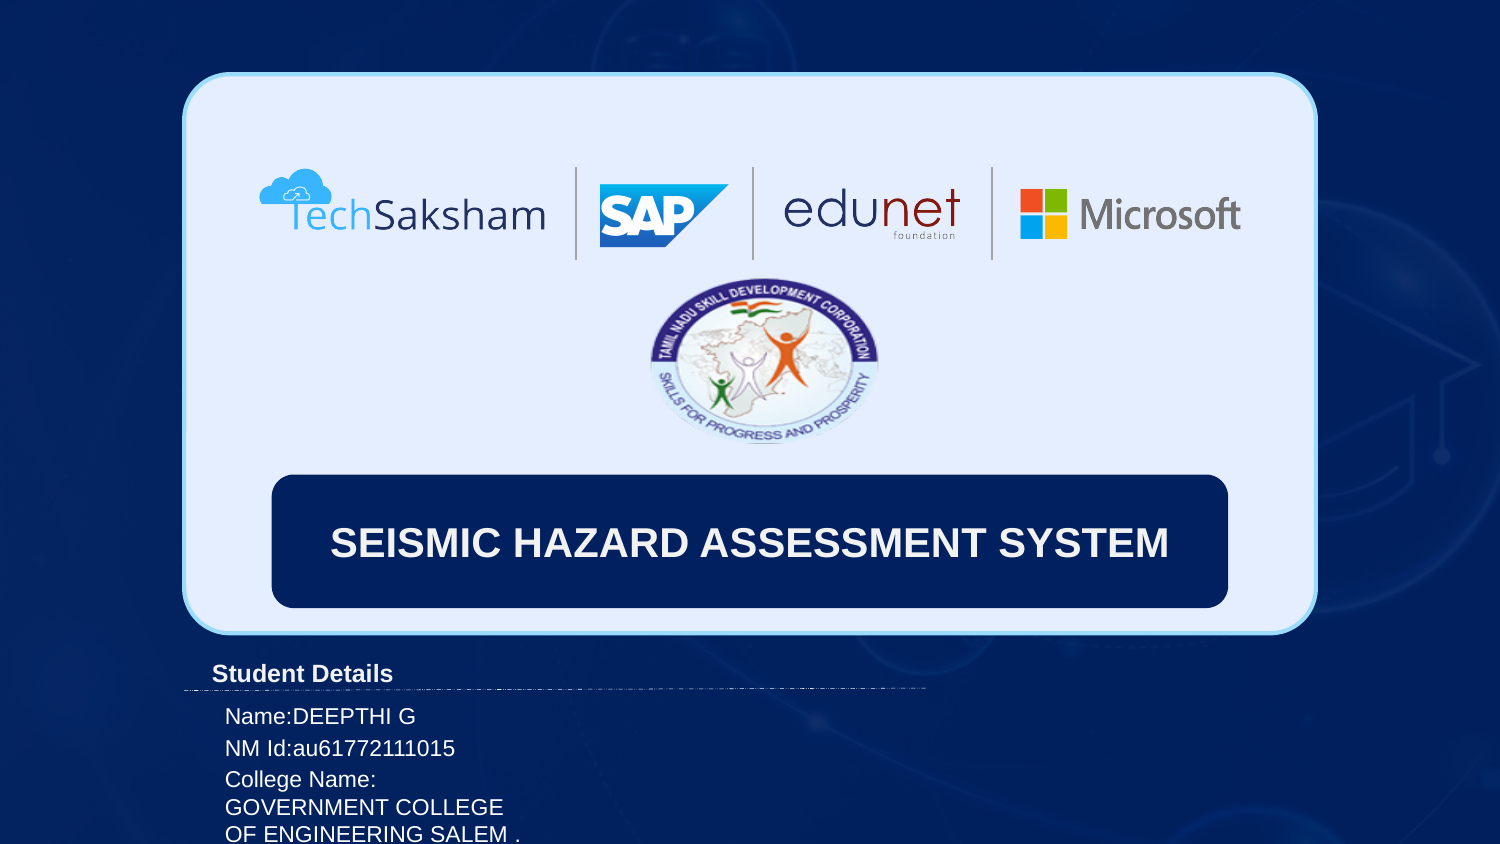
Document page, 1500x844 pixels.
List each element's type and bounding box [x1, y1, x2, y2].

text_box [253, 160, 1247, 260]
text_box [183, 687, 928, 691]
text_box [0, 0, 1500, 844]
picture [645, 273, 883, 447]
